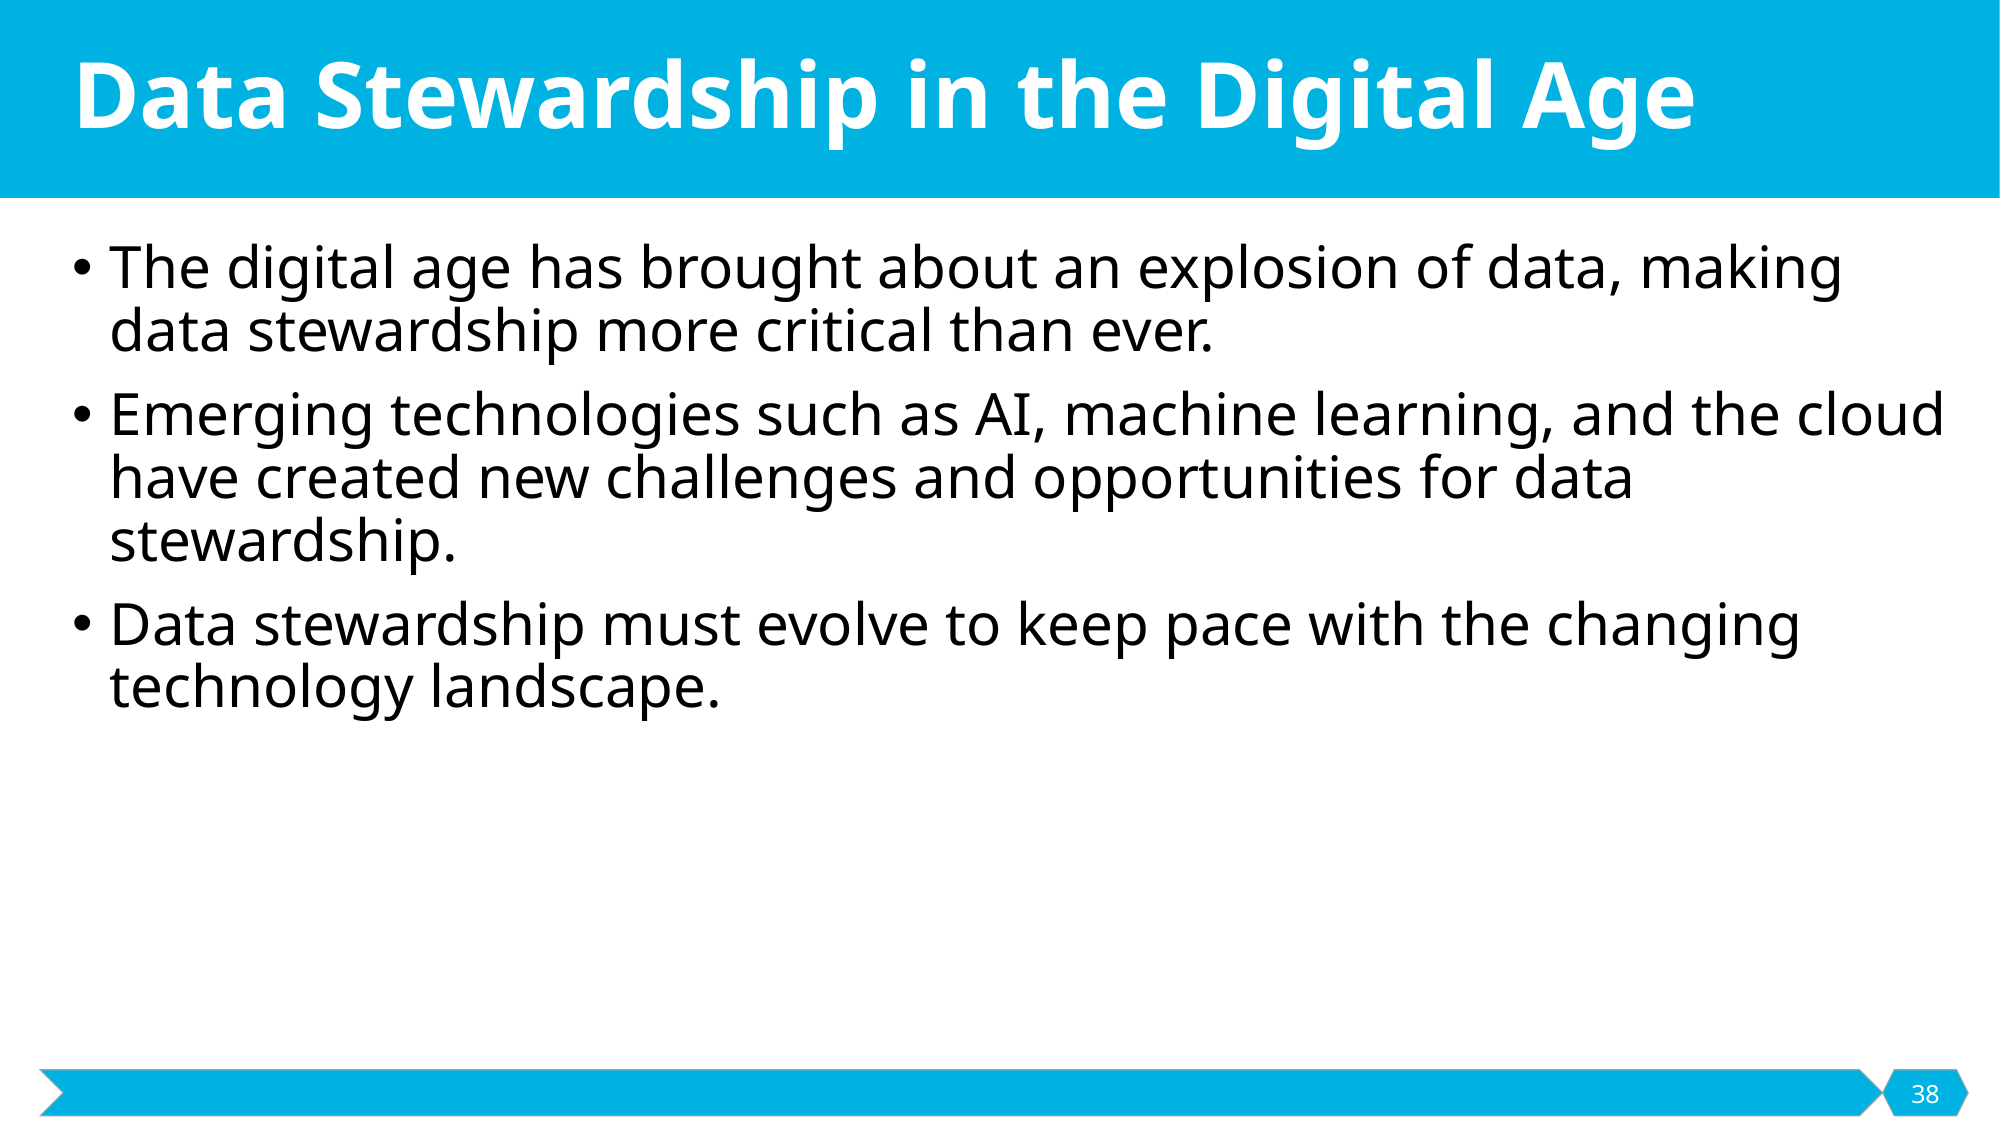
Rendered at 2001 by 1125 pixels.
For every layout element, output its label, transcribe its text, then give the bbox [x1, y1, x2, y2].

slide_number 38 [1882, 1065, 1969, 1125]
title Data Stewardship in the Digital Age [56, 0, 1969, 199]
list The digital age has brought about an explosion of data, making data stewardship more critical than ever. Emerging technologies such as AI, machine learning, and the cloud have created new challenges and opportunities for data stewardship. Data stewardship must evolve to keep pace with the changing technology landscape. [56, 230, 1969, 1010]
